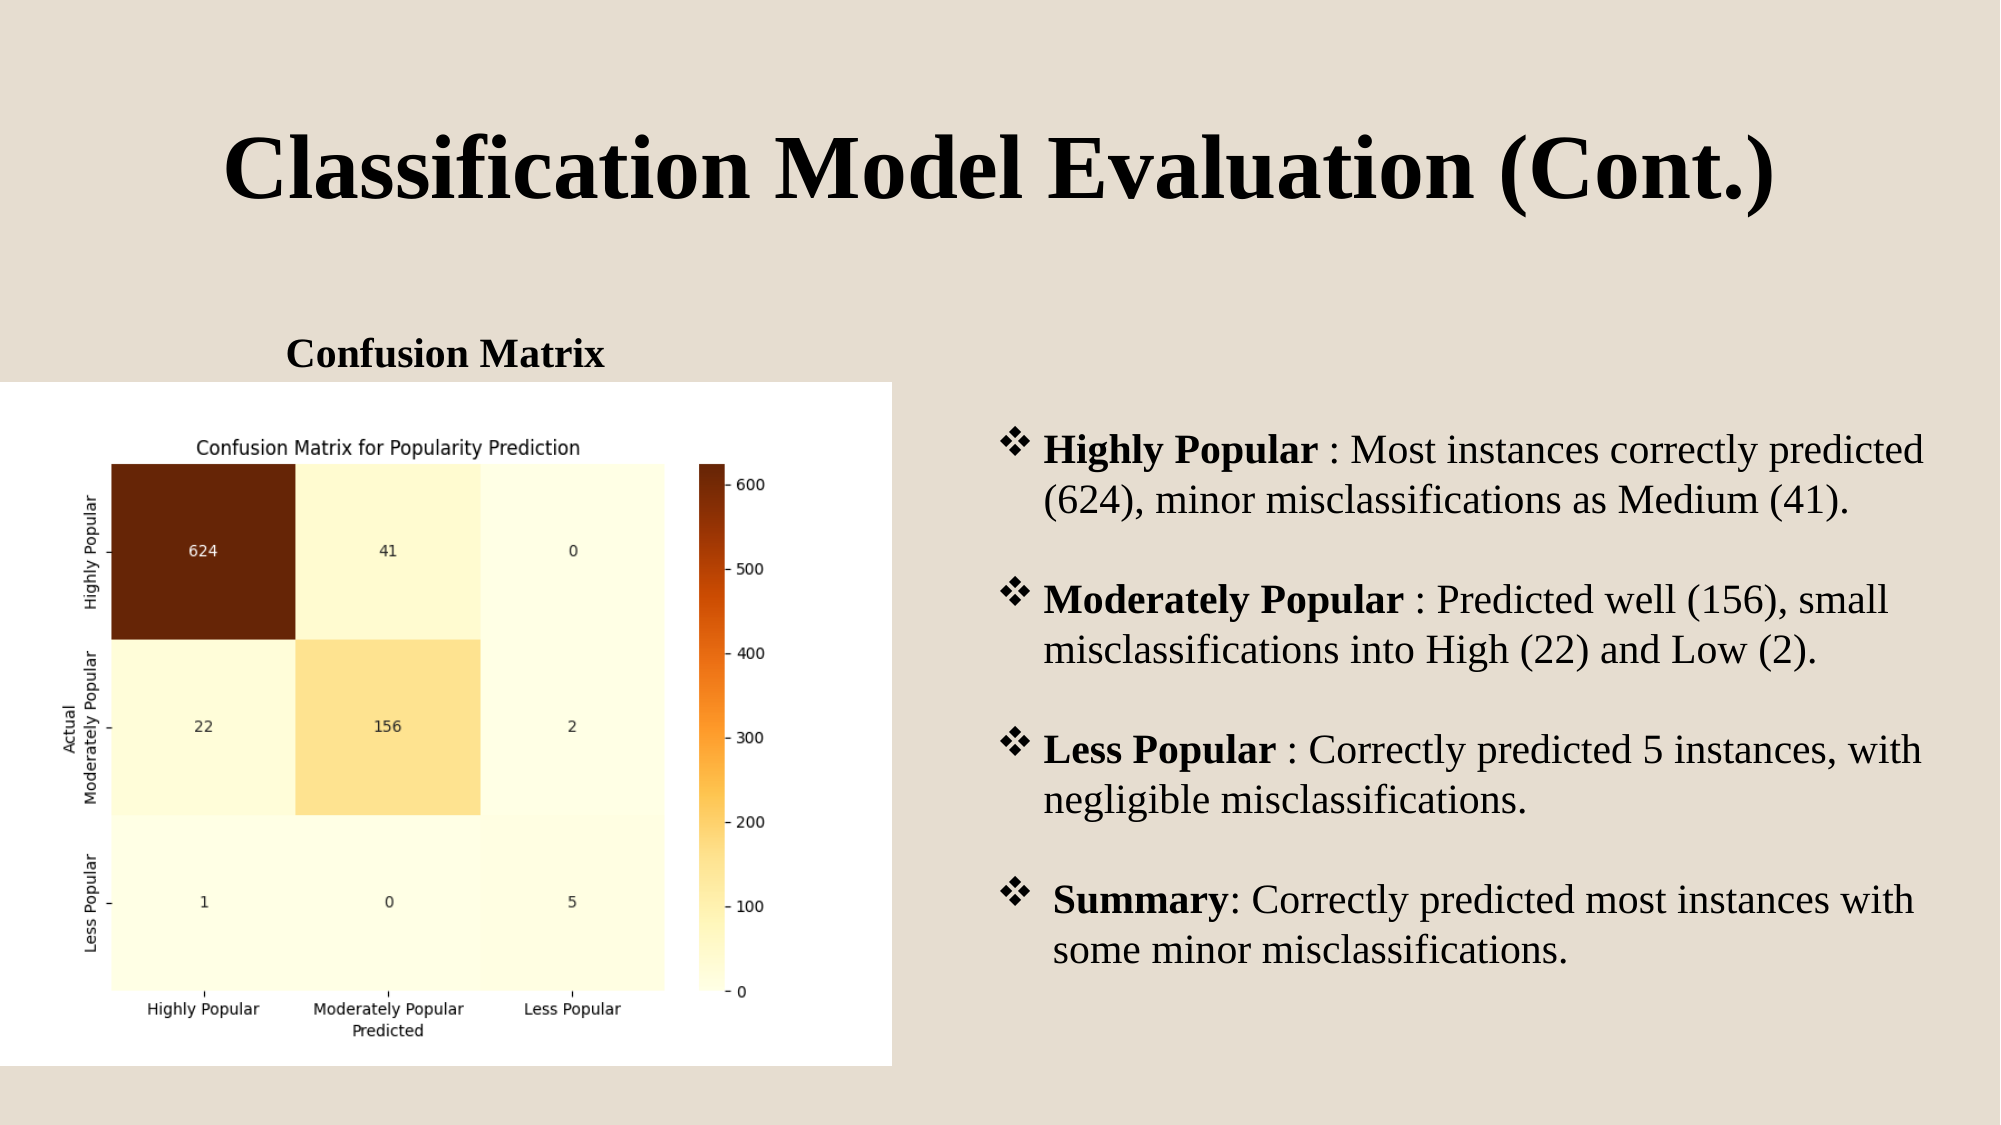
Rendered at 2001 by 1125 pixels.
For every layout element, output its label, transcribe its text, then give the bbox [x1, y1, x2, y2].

title Classification Model Evaluation (Cont.) [137, 59, 1863, 278]
text_box Confusion Matrix [171, 328, 720, 373]
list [0, 382, 892, 1066]
text_box Highly Popular : Most instances correctly predicted (624), minor misclassifications as Medium (41). Moderately Popular : Predicted well (156), small misclassifications into High (22) and Low (2). Less Popular : Correctly predicted 5 instances, with negligible misclassifications. Summary: Correctly predicted most instances with some minor misclassifications. [981, 351, 2000, 1043]
